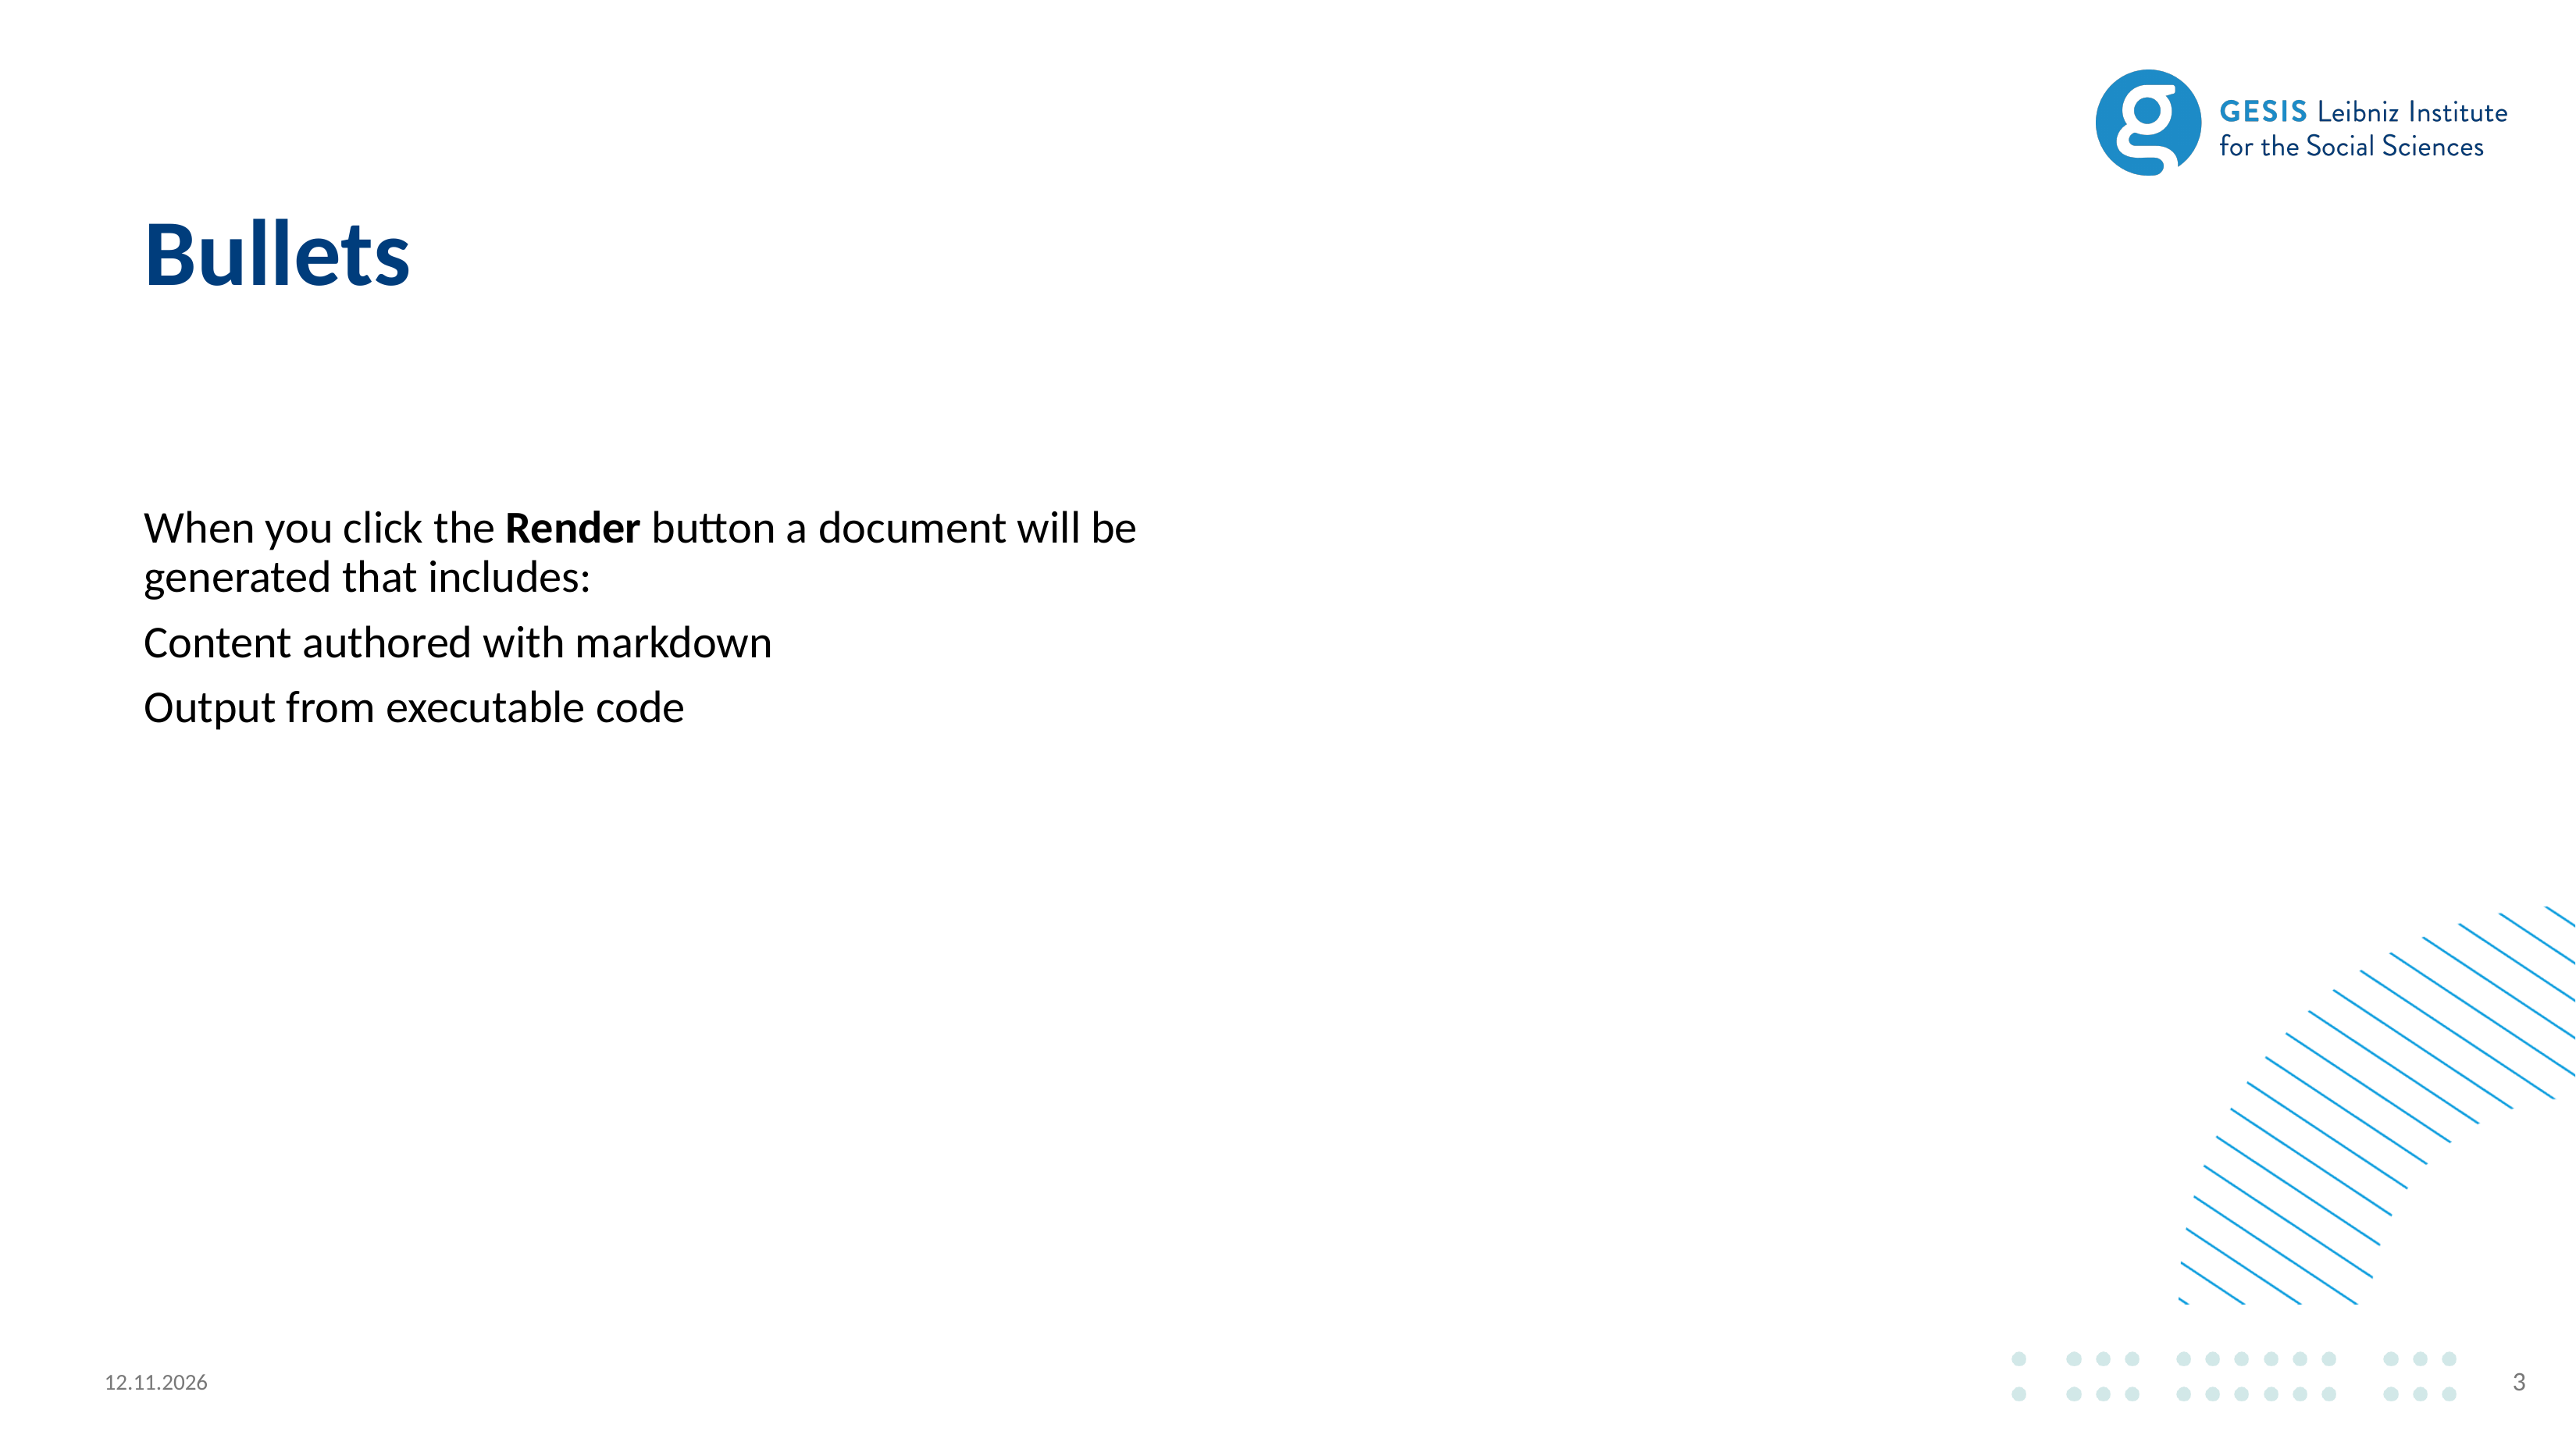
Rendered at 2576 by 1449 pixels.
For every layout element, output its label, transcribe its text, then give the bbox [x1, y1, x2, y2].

picture [2118, 843, 2576, 1305]
list When you click the Render button a document will be generated that includes: Content authored with markdown Output from executable code [132, 497, 1269, 1305]
title Bullets [132, 193, 1851, 316]
slide_number ‹Nr.› [1931, 1341, 2538, 1419]
picture [2096, 69, 2521, 176]
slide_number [92, 1342, 672, 1420]
